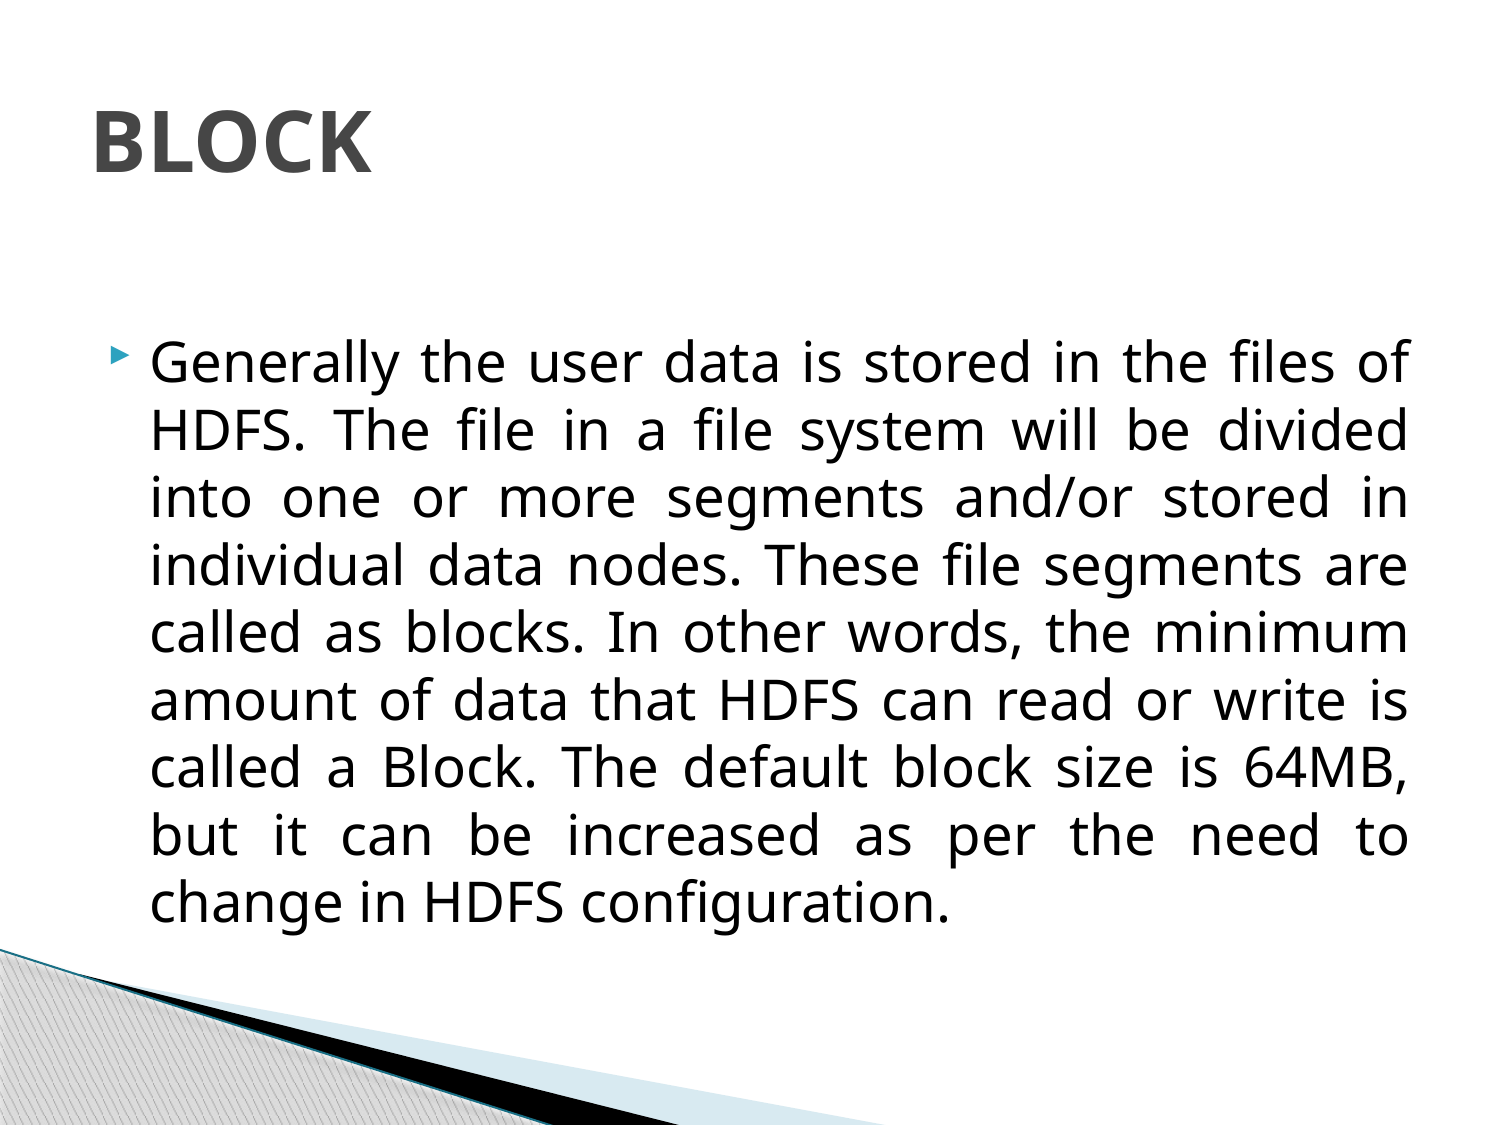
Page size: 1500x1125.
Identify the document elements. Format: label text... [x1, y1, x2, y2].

list Generally the user data is stored in the files of HDFS. The file in a file system will be divided into one or more segments and/or stored in individual data nodes. These file segments are called as blocks. In other words, the minimum amount of data that HDFS can read or write is called a Block. The default block size is 64MB, but it can be increased as per the need to change in HDFS configuration. [75, 243, 1425, 986]
title BLOCK [75, 45, 1425, 233]
